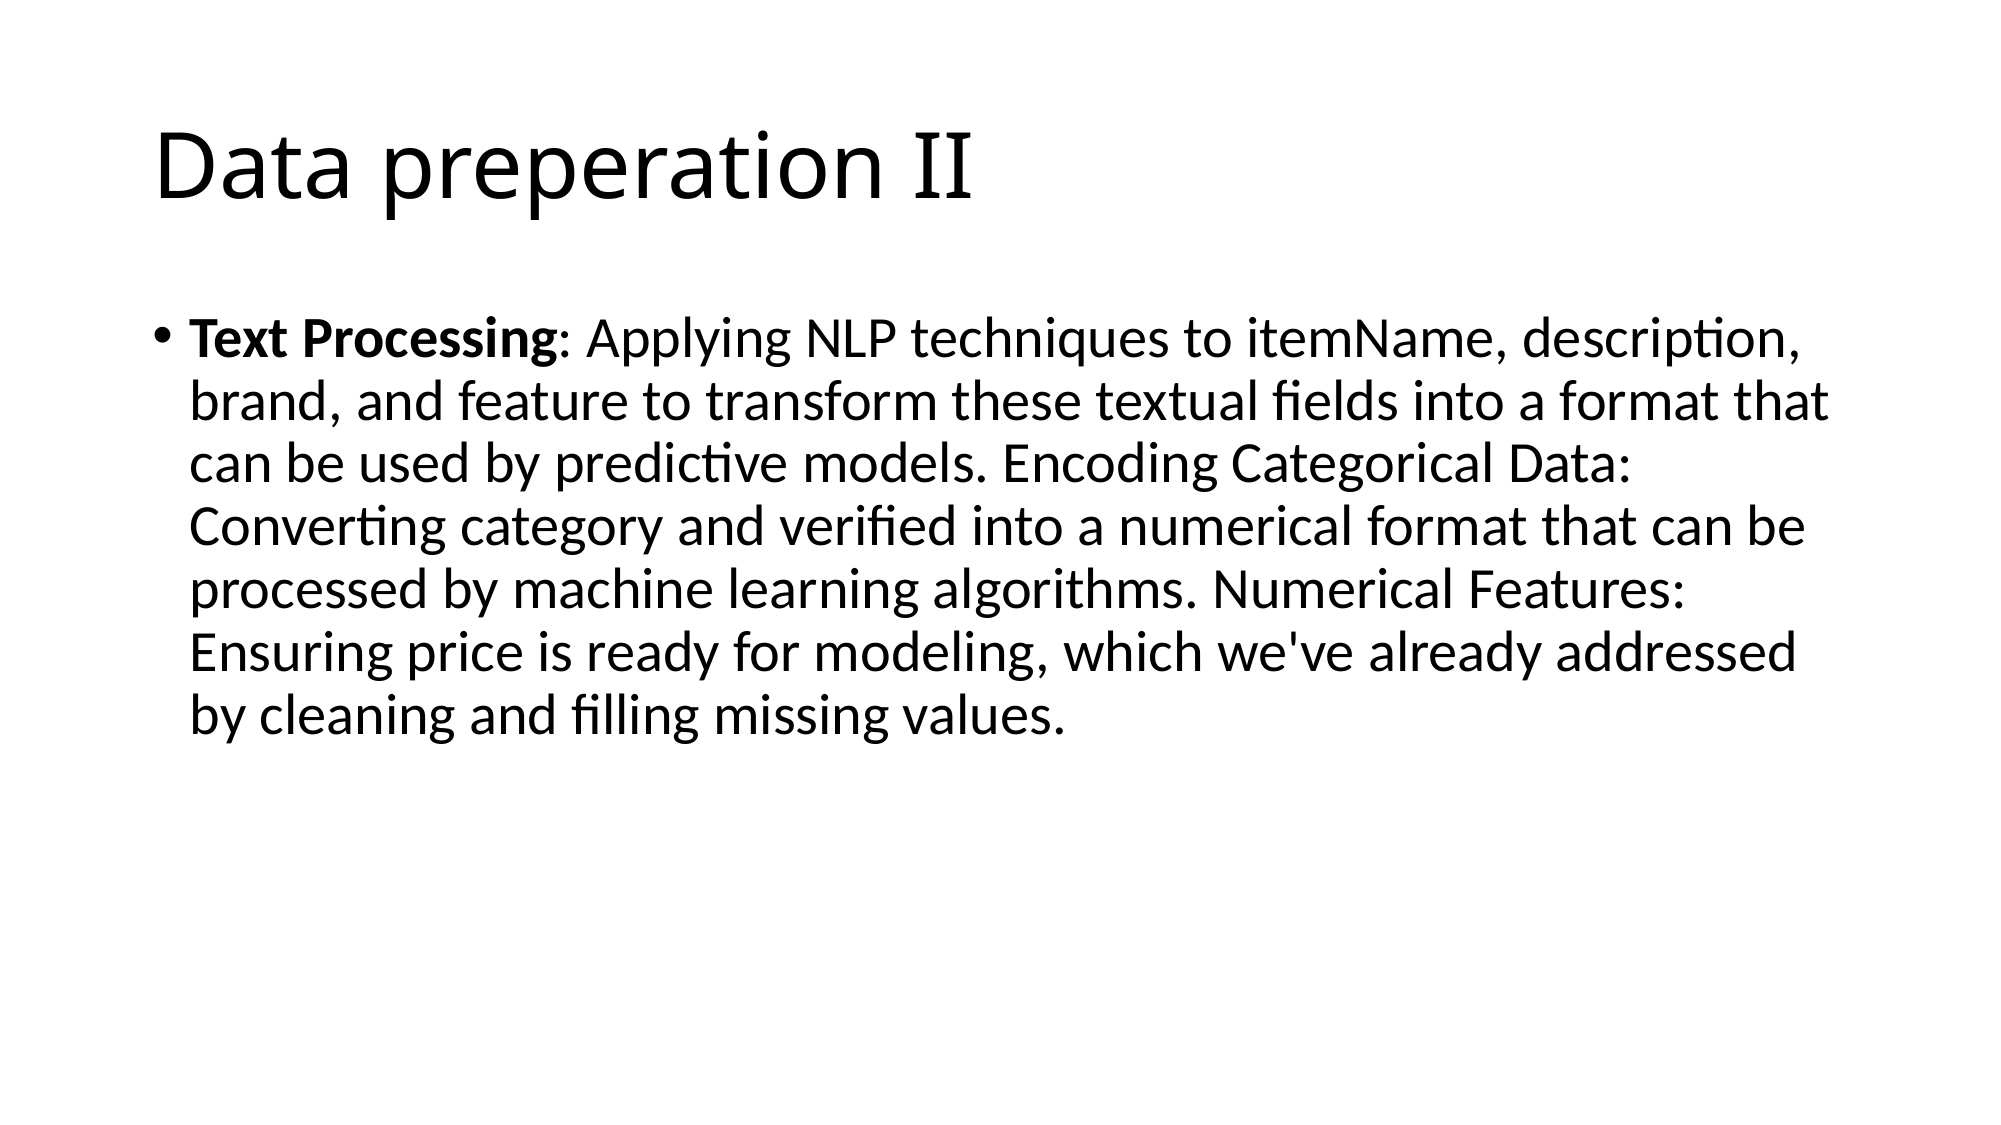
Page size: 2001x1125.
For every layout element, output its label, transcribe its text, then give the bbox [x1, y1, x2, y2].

list Text Processing: Applying NLP techniques to itemName, description, brand, and feature to transform these textual fields into a format that can be used by predictive models. Encoding Categorical Data: Converting category and verified into a numerical format that can be processed by machine learning algorithms. Numerical Features: Ensuring price is ready for modeling, which we've already addressed by cleaning and filling missing values. [137, 299, 1863, 1014]
title Data preperation II [137, 59, 1863, 278]
